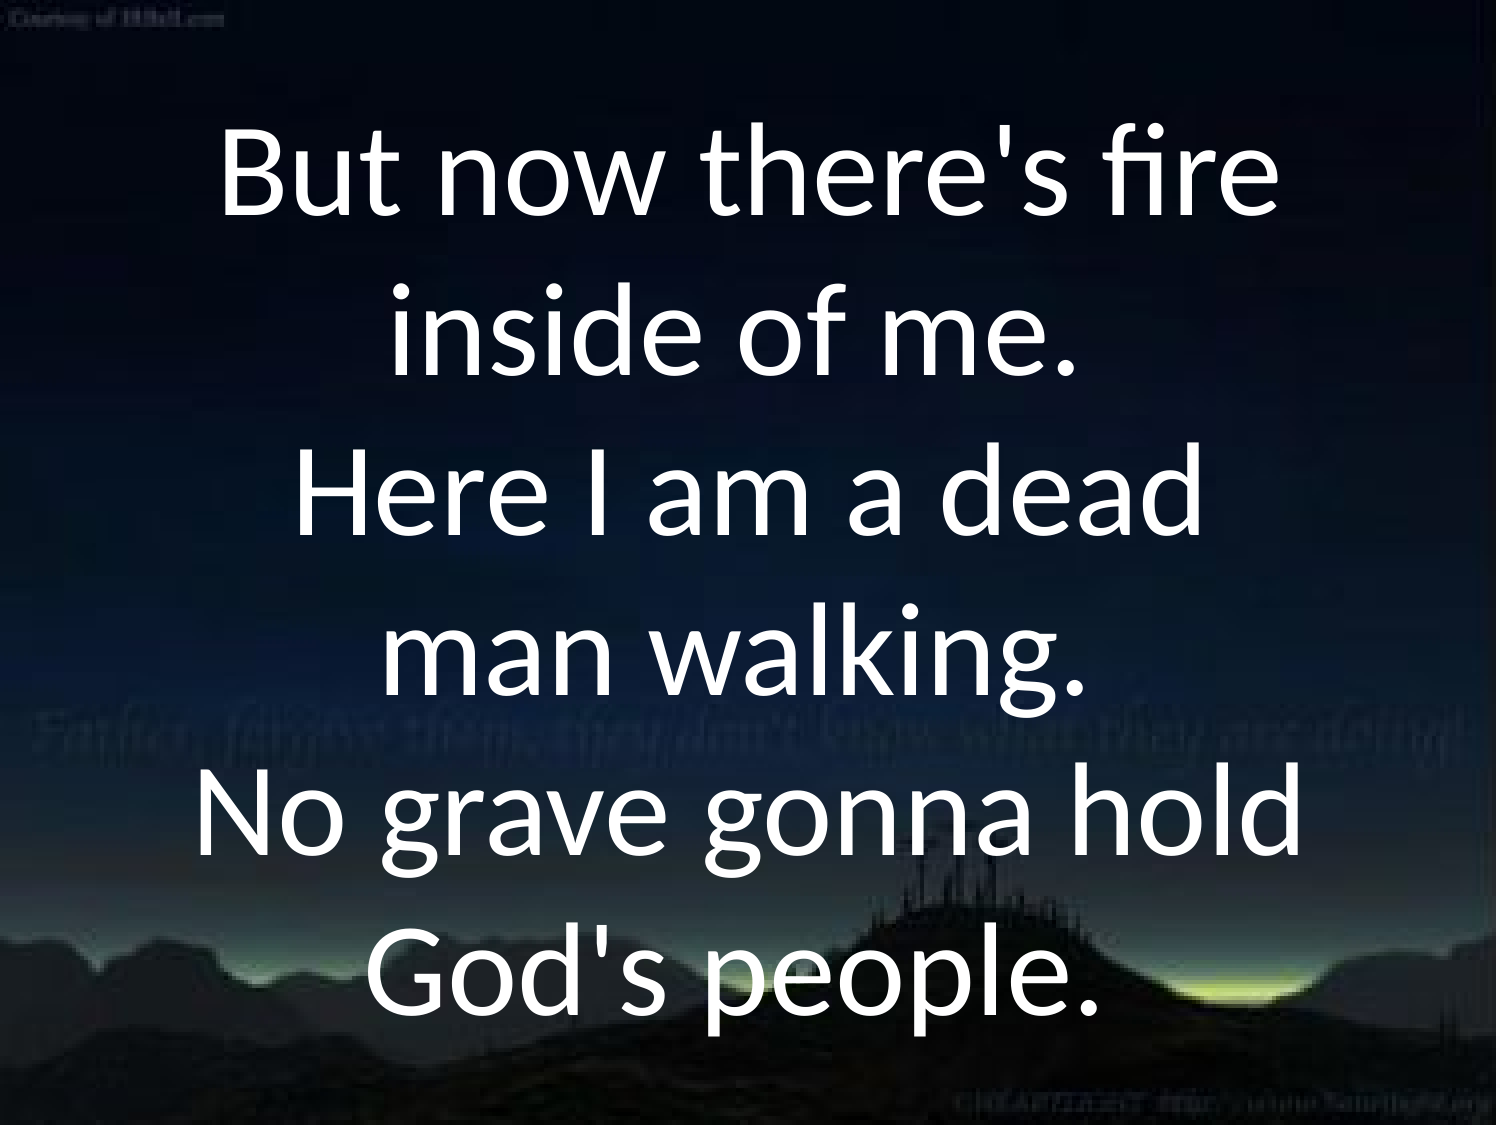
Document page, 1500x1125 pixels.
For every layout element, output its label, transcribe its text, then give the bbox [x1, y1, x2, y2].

text_box But now there's fire inside of me. Here I am a dead man walking. No grave gonna hold God's people. [149, 74, 1350, 1050]
picture [0, 0, 1500, 1125]
